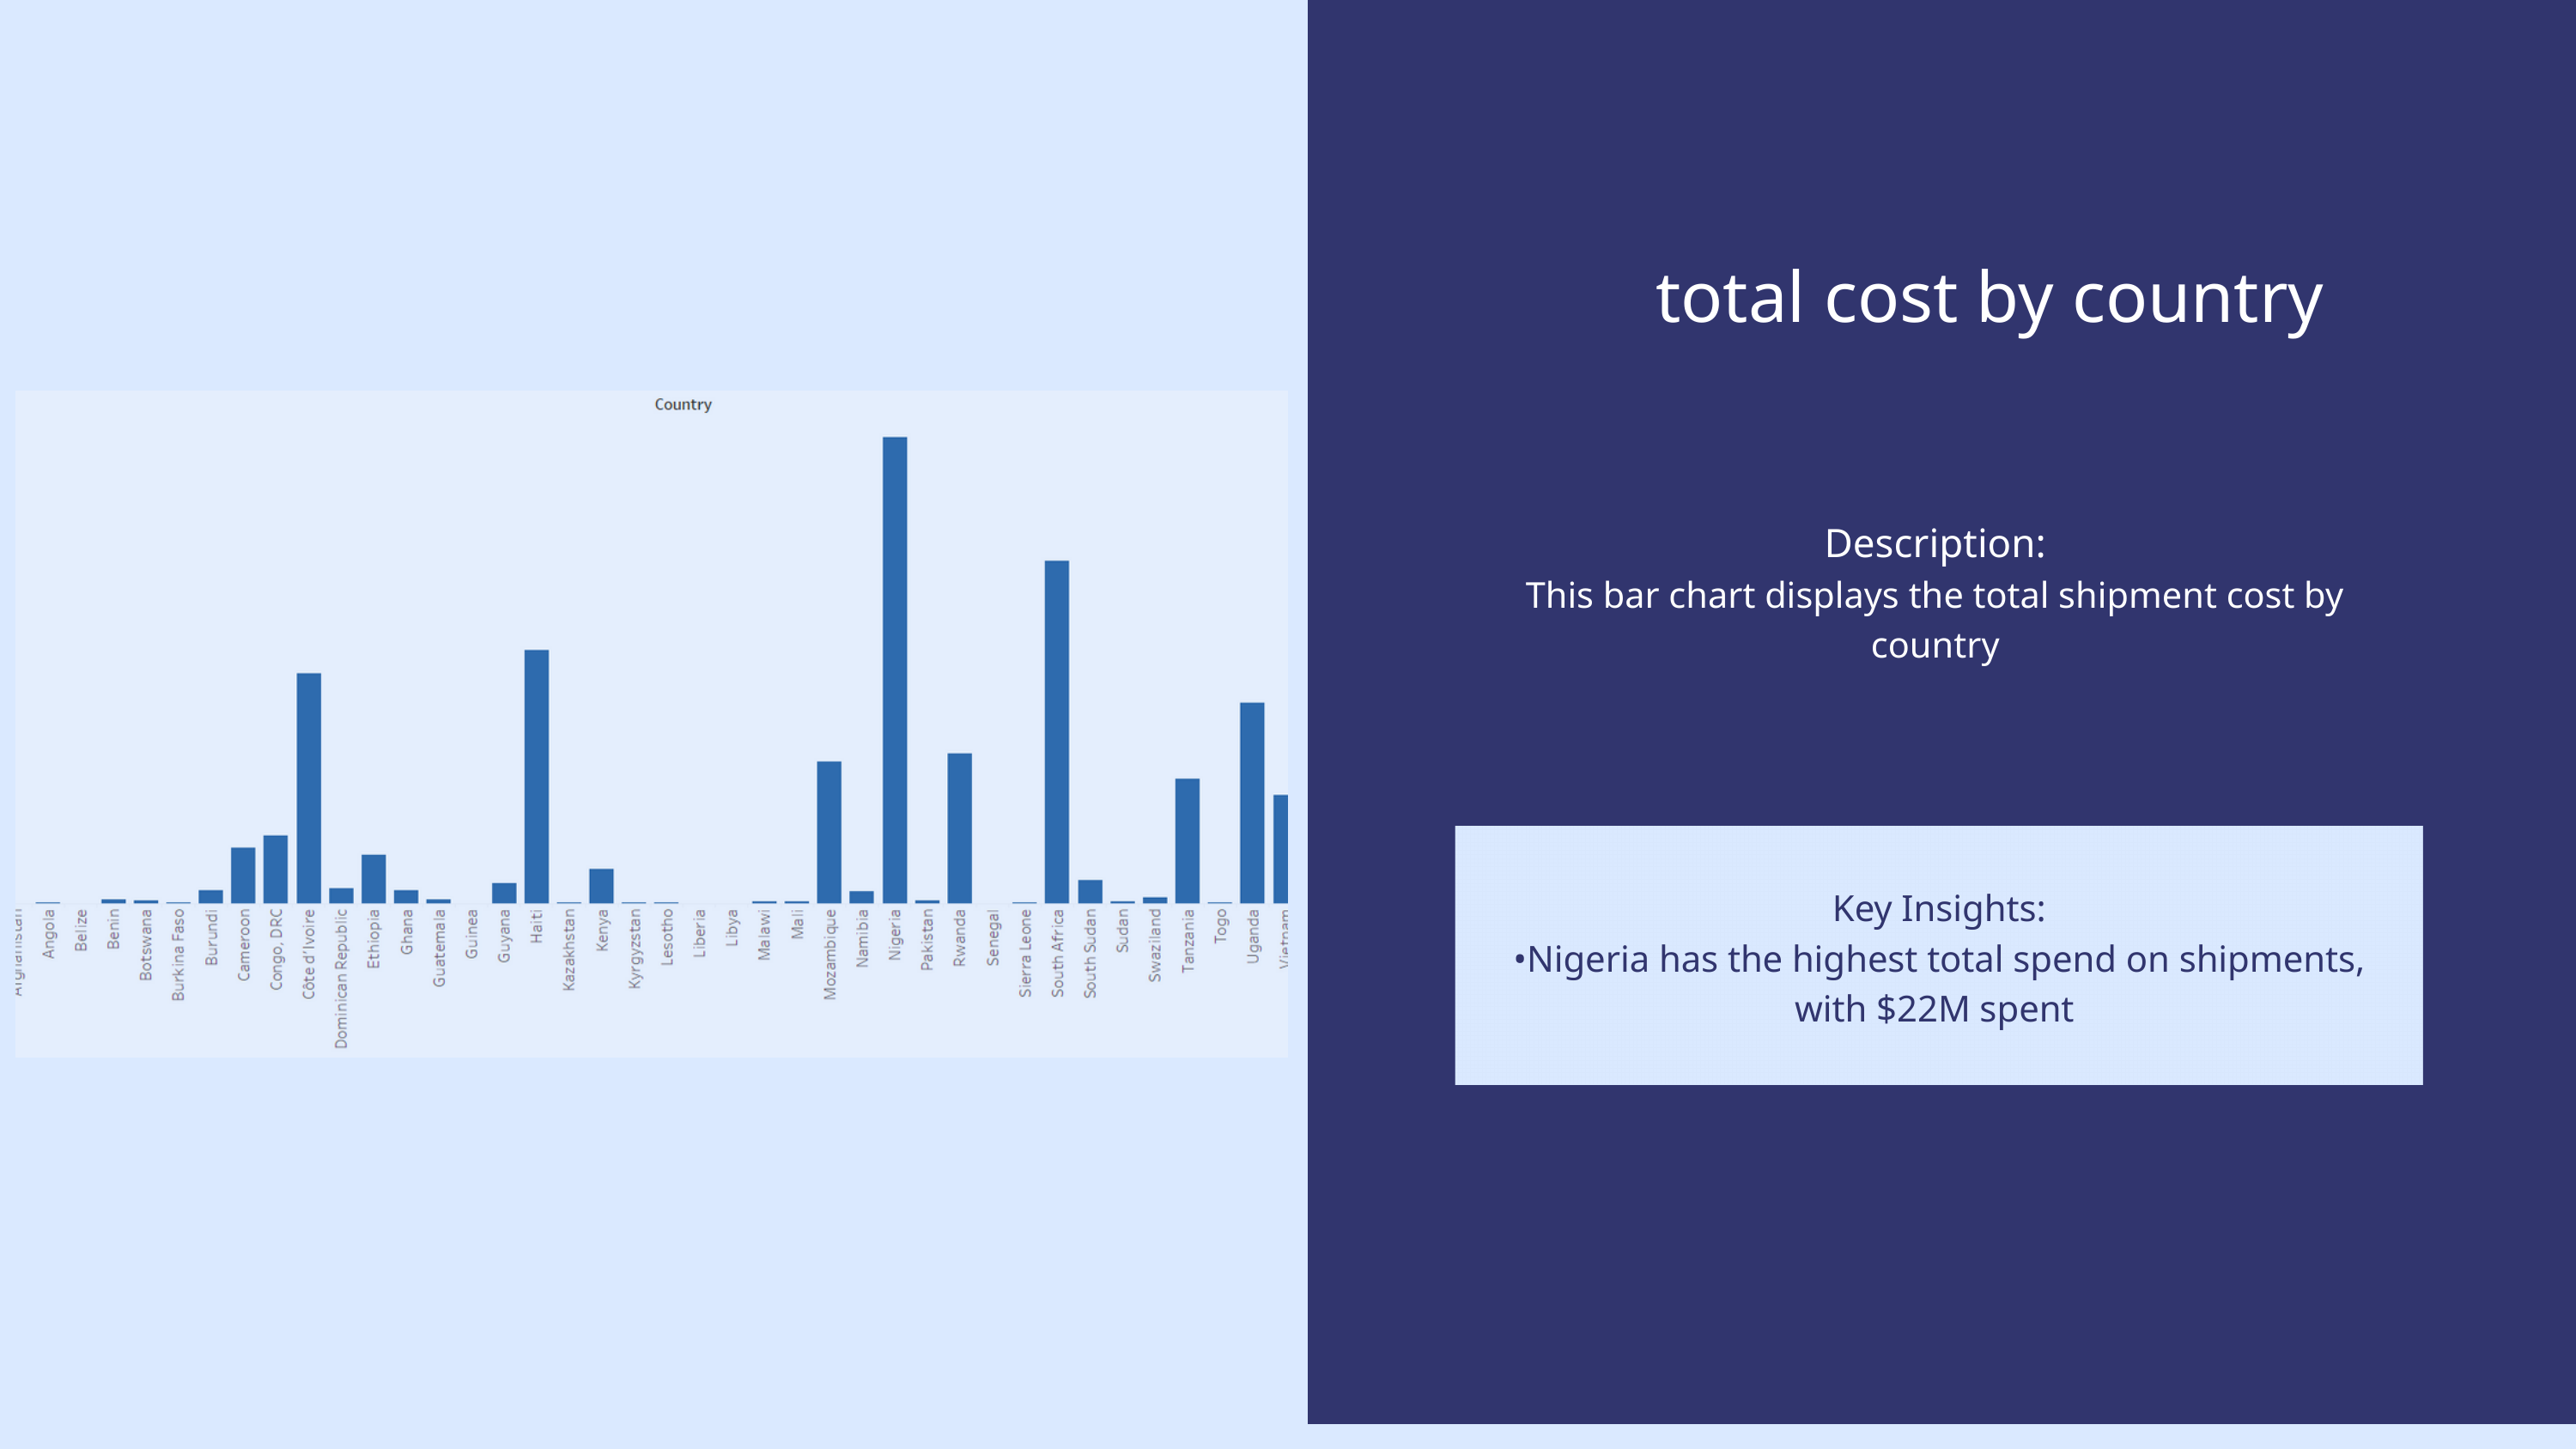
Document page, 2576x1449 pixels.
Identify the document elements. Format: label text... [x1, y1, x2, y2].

text_box [1455, 826, 2423, 1085]
text_box Key Insights: •Nigeria has the highest total spend on shipments, with $22M spent [1492, 878, 2387, 1180]
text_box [15, 391, 1289, 1058]
text_box [1308, 0, 2576, 1425]
text_box Description: This bar chart displays the total shipment cost by country [1495, 511, 2376, 775]
text_box total cost by country [1480, 269, 2500, 408]
